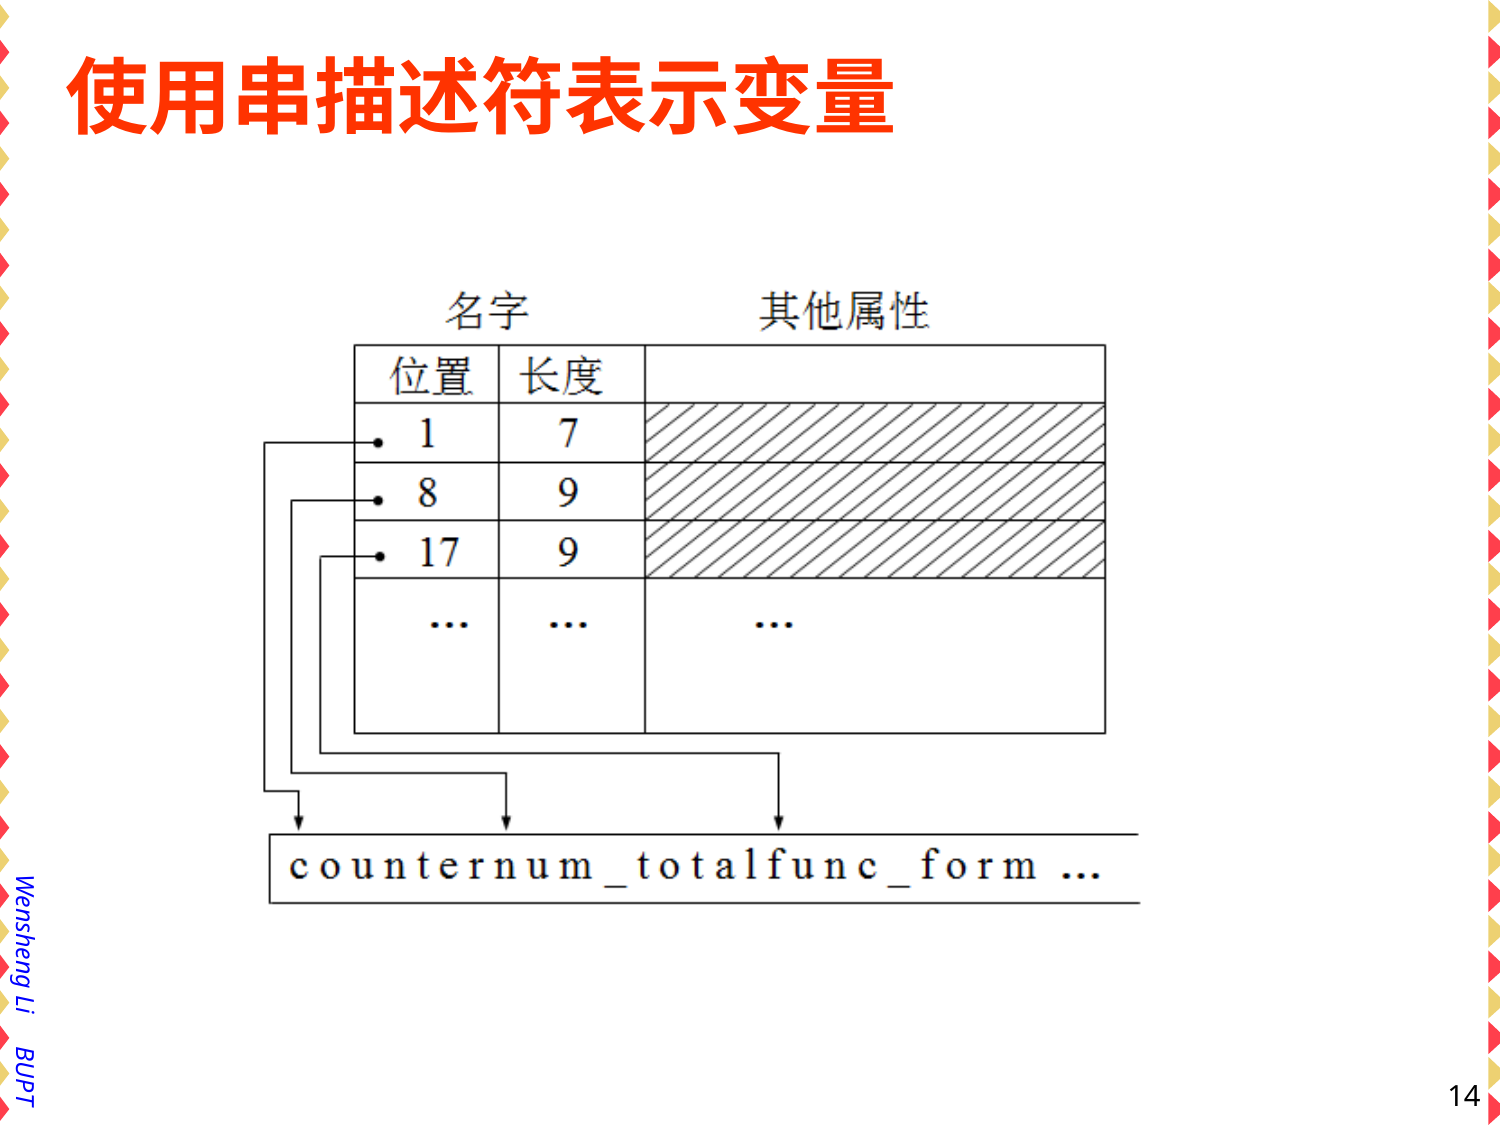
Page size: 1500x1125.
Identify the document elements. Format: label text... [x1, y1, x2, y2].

picture [262, 266, 1157, 918]
slide_number 14 [1370, 1069, 1496, 1124]
title 使用串描述符表示变量 [50, 24, 1463, 163]
